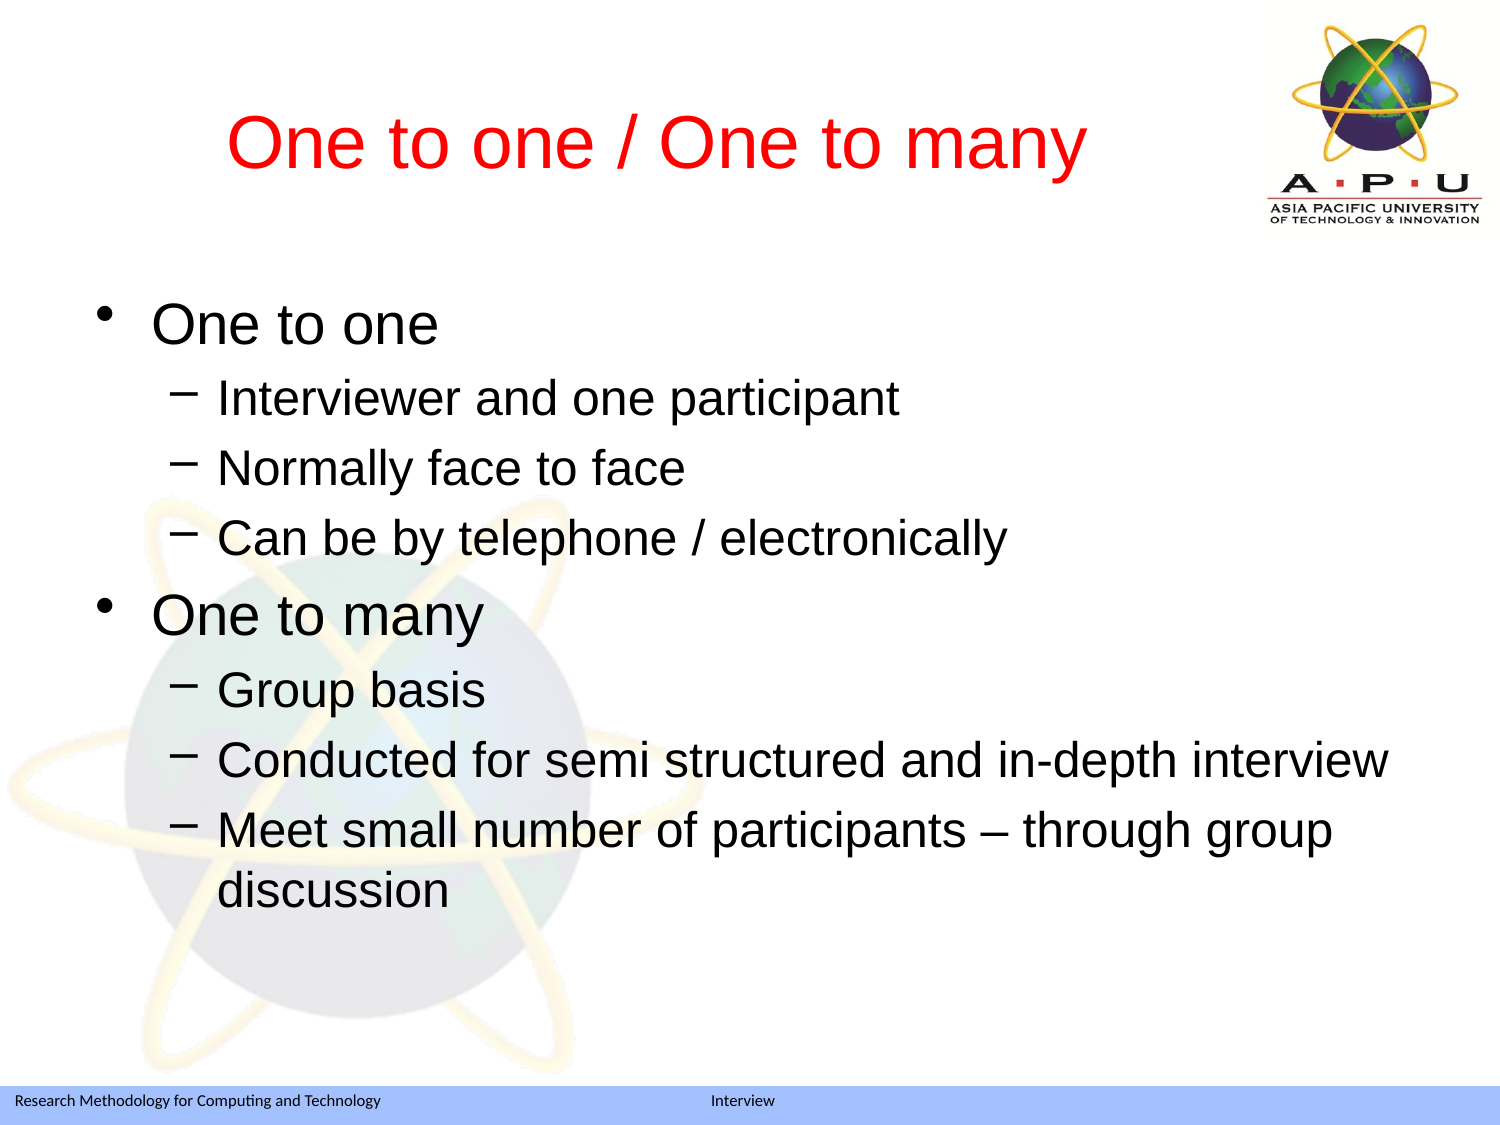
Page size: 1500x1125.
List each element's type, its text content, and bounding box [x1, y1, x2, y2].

picture [1251, 0, 1500, 249]
list One to one Interviewer and one participant Normally face to face Can be by telephone / electronically One to many Group basis Conducted for semi structured and in-depth interview Meet small number of participants – through group discussion [79, 278, 1430, 1021]
title One to one / One to many [79, 45, 1235, 233]
